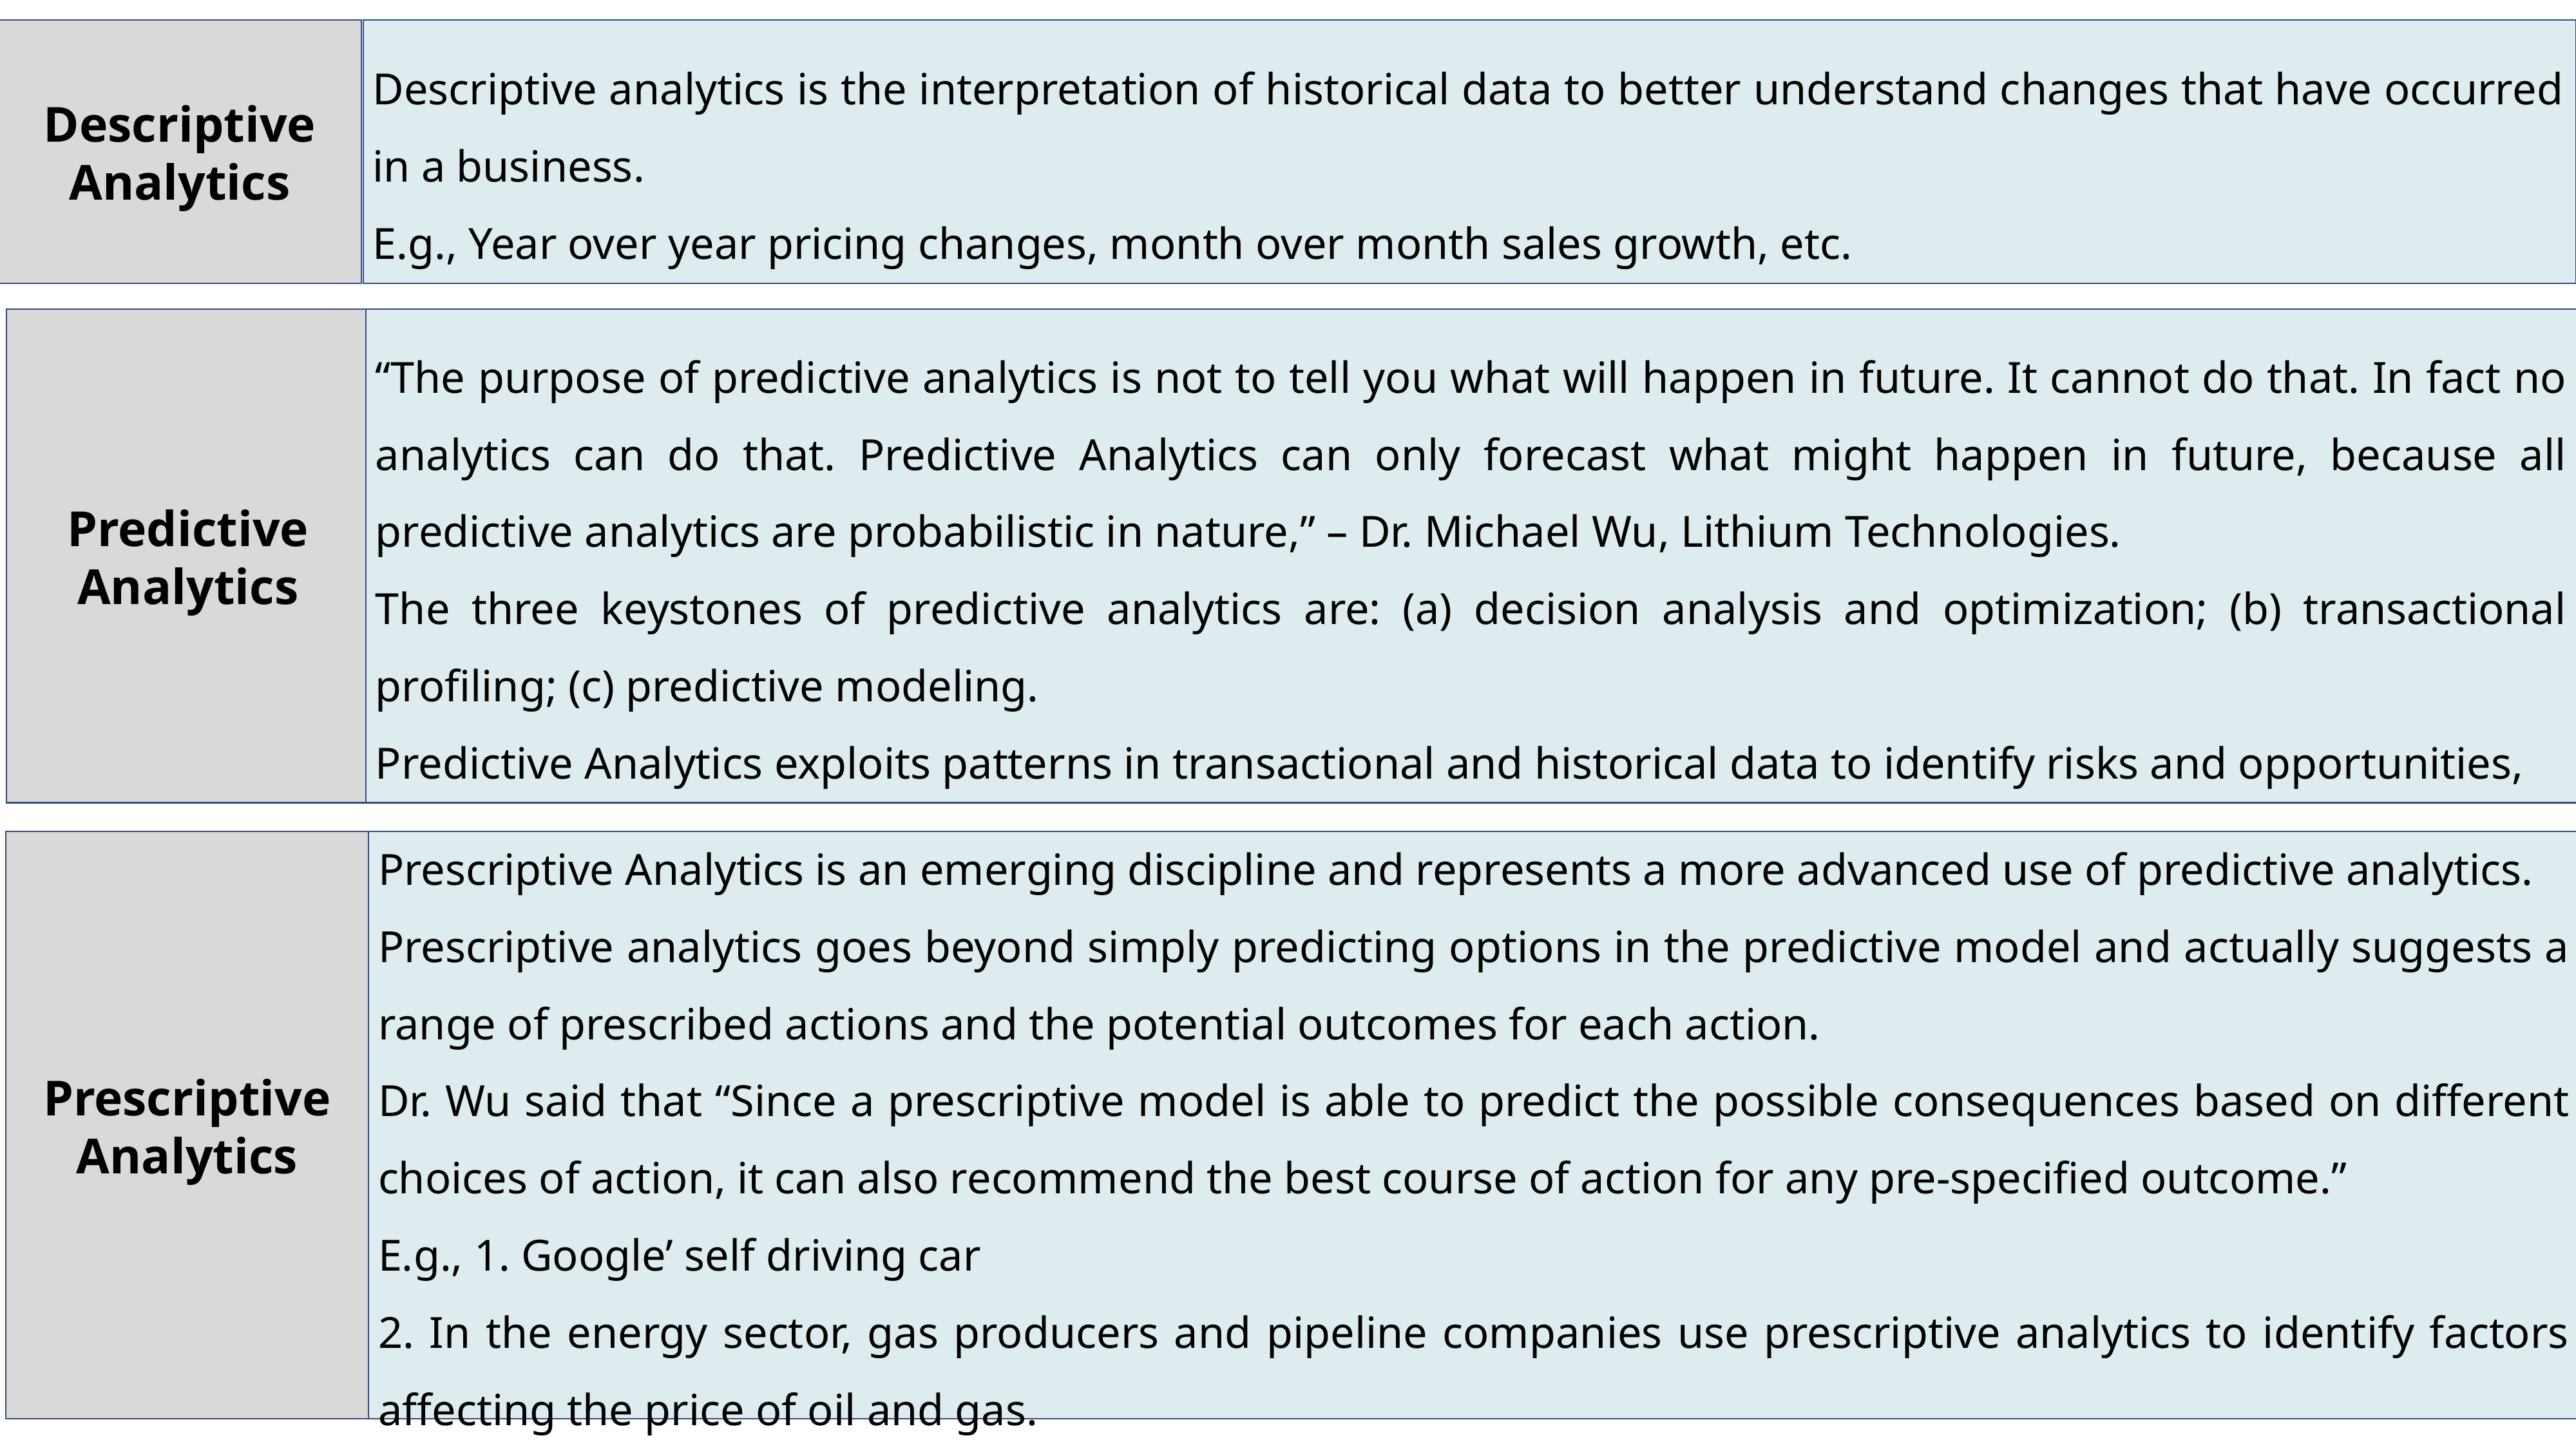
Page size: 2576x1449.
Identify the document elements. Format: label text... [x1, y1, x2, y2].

text_box “The purpose of predictive analytics is not to tell you what will happen in future. It cannot do that. In fact no analytics can do that. Predictive Analytics can only forecast what might happen in future, because all predictive analytics are probabilistic in nature,” – Dr. Michael Wu, Lithium Technologies. The three keystones of predictive analytics are: (a) decision analysis and optimization; (b) transactional profiling; (c) predictive modeling. Predictive Analytics exploits patterns in transactional and historical data to identify risks and opportunities, [365, 308, 2576, 804]
text_box Predictive Analytics [6, 308, 365, 804]
text_box Descriptive Analytics [0, 19, 362, 284]
text_box Descriptive analytics is the interpretation of historical data to better understand changes that have occurred in a business. E.g., Year over year pricing changes, month over month sales growth, etc. [363, 19, 2576, 284]
text_box Prescriptive Analytics [5, 831, 368, 1419]
text_box Prescriptive Analytics is an emerging discipline and represents a more advanced use of predictive analytics. Prescriptive analytics goes beyond simply predicting options in the predictive model and actually suggests a range of prescribed actions and the potential outcomes for each action. Dr. Wu said that “Since a prescriptive model is able to predict the possible consequences based on different choices of action, it can also recommend the best course of action for any pre-specified outcome.” E.g., 1. Google’ self driving car 2. In the energy sector, gas producers and pipeline companies use prescriptive analytics to identify factors affecting the price of oil and gas. [368, 831, 2576, 1419]
